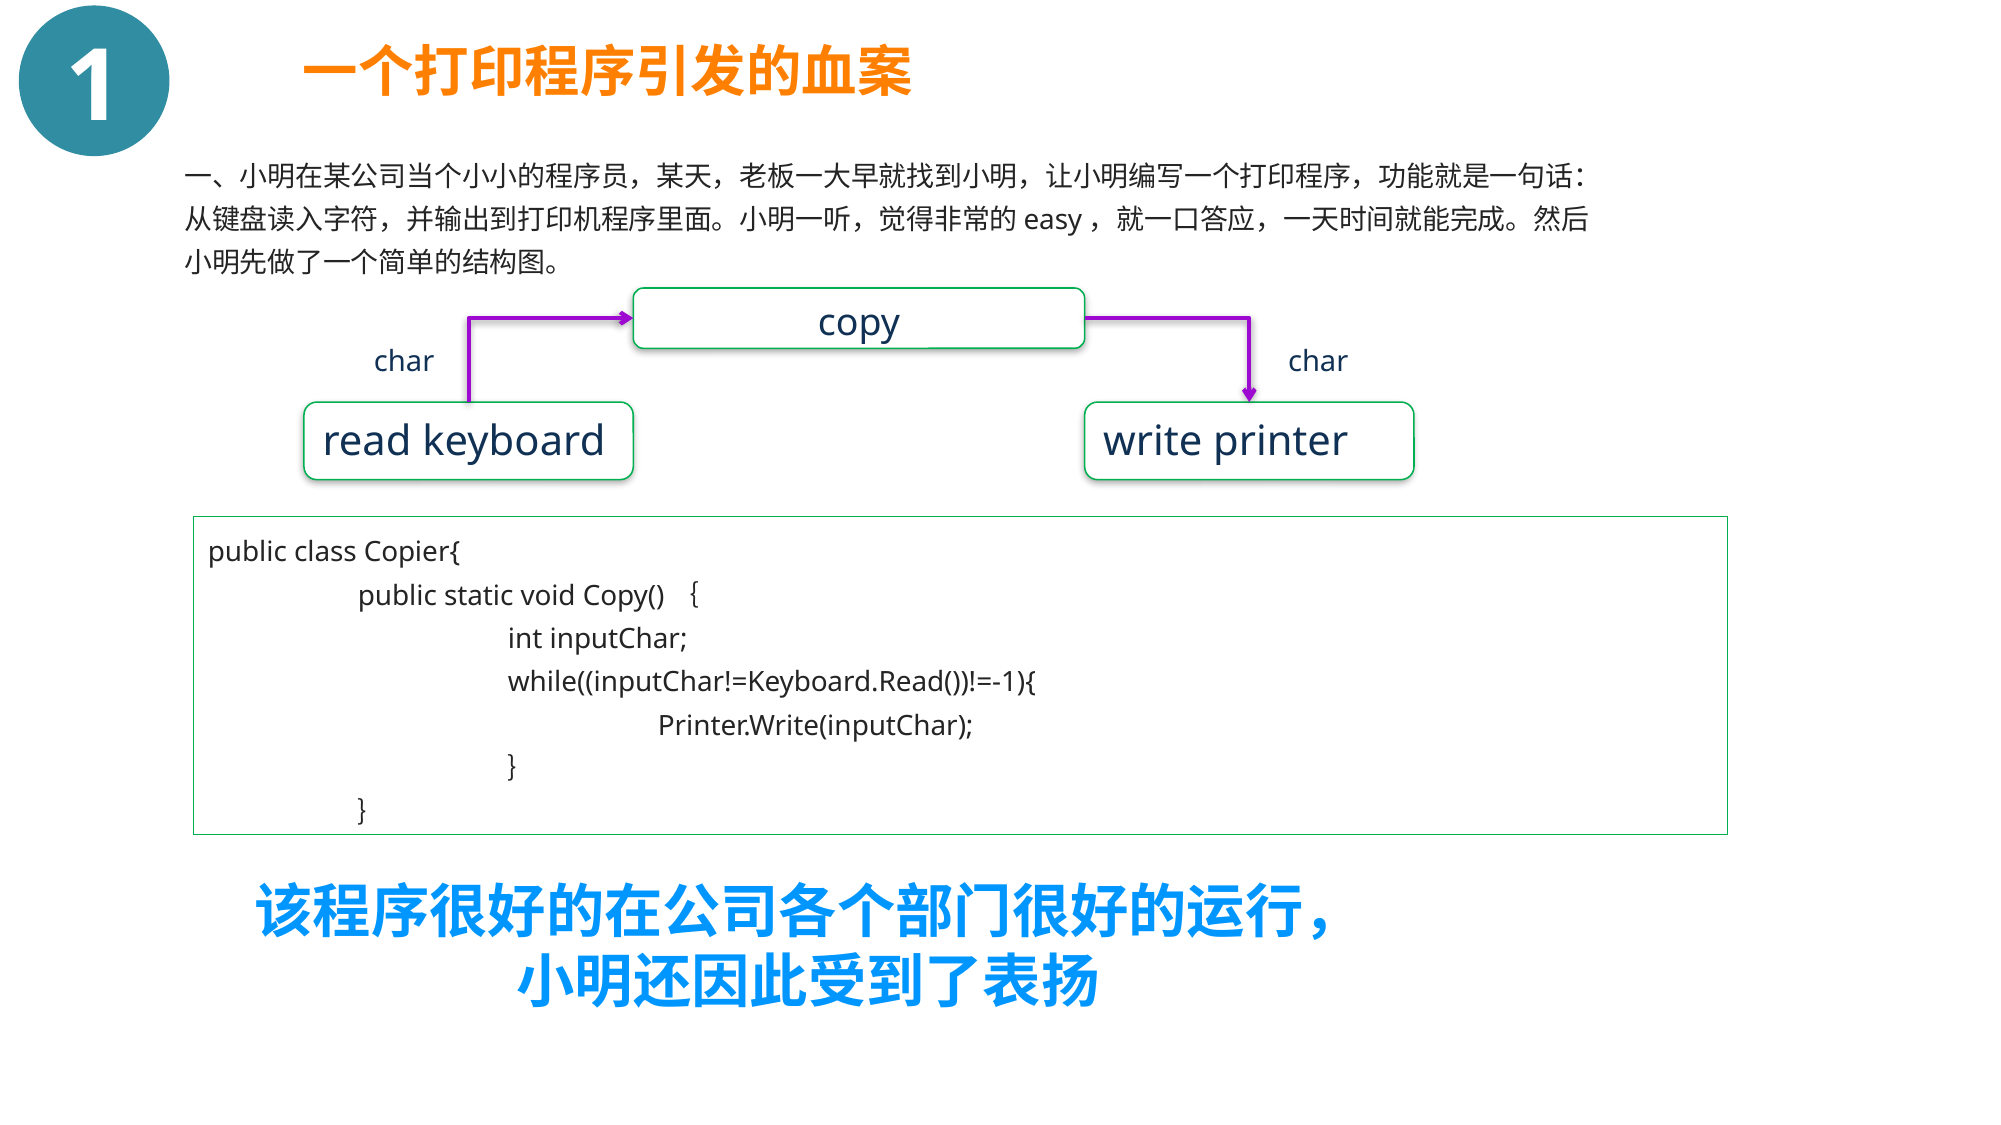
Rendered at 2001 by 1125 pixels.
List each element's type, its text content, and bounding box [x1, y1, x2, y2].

text_box char [1273, 334, 1364, 385]
text_box 一、小明在某公司当个小小的程序员，某天，老板一大早就找到小明，让小明编写一个打印程序，功能就是一句话： 从键盘读入字符，并输出到打印机程序里面。小明一听，觉得非常的easy，就一口答应，一天时间就能完成。然后小明先做了一个简单的结构图。 [169, 141, 1606, 286]
text_box public class Copier{ public static void Copy()｛ int inputChar; while((inputChar!=Keyboard.Read())!=-1){ Printer.Write(inputChar); ｝ ｝ [193, 516, 1728, 835]
text_box read keyboard [303, 401, 635, 481]
text_box write printer [1083, 401, 1415, 481]
text_box 该程序很好的在公司各个部门很好的运行， 小明还因此受到了表扬 [239, 866, 1377, 1022]
text_box 一个打印程序引发的血案 [193, 8, 1023, 141]
text_box 1 [18, 4, 171, 157]
text_box copy [632, 287, 1086, 350]
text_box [1084, 317, 1250, 403]
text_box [508, 277, 593, 443]
text_box char [359, 334, 452, 385]
